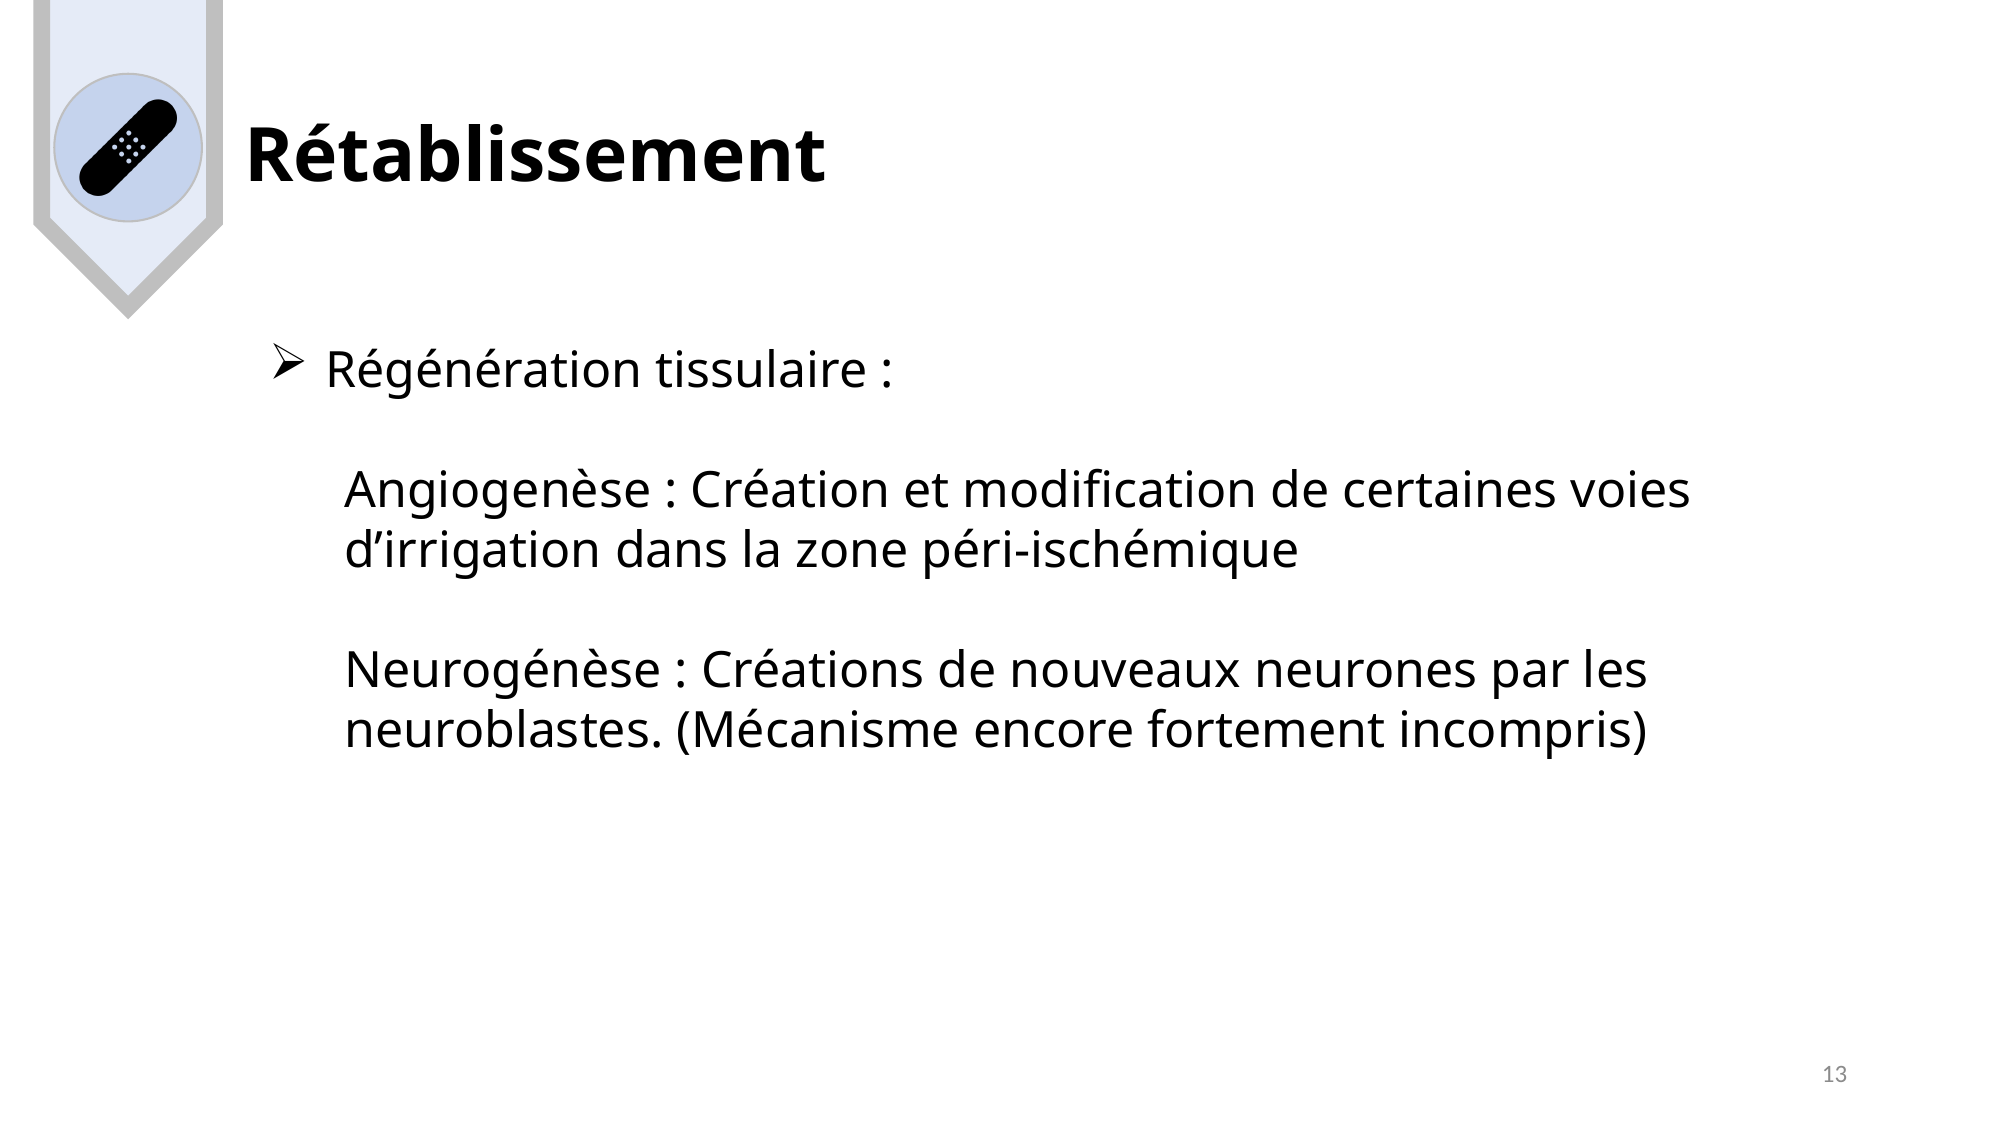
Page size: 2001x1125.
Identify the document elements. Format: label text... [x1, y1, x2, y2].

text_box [41, 0, 215, 308]
slide_number 13 [1412, 1042, 1863, 1103]
text_box Rétablissement [229, 99, 1058, 204]
picture [68, 88, 188, 207]
text_box Régénération tissulaire : Angiogenèse : Création et modification de certaines voies d’irrigation dans la zone péri-ischémique Neurogénèse : Créations de nouveaux neurones par les neuroblastes. (Mécanisme encore fortement incompris) [254, 330, 1798, 826]
